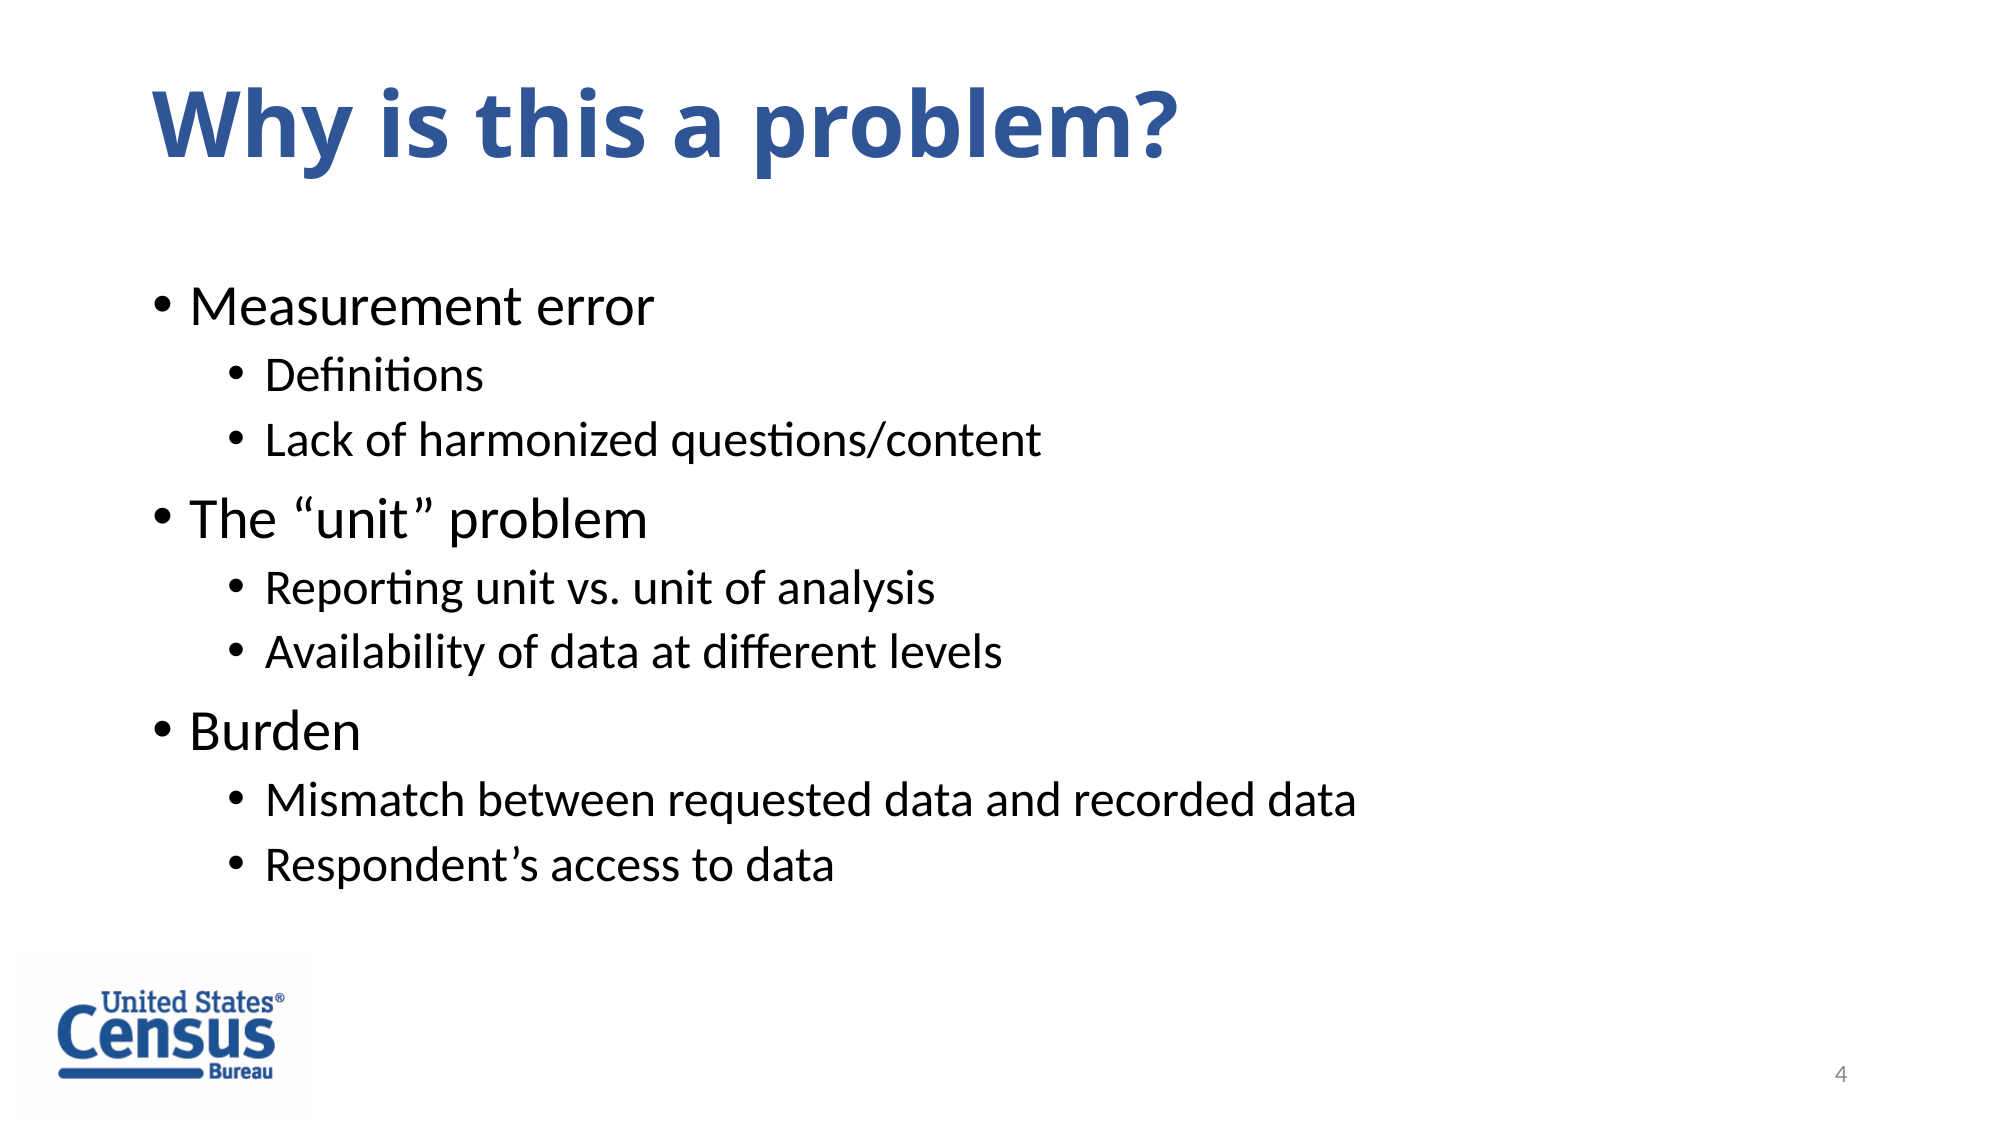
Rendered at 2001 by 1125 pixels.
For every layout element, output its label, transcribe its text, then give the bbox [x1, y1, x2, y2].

title Why is this a problem? [137, 30, 1863, 226]
slide_number 4 [1412, 1042, 1863, 1103]
picture [18, 950, 316, 1120]
list Measurement error Definitions Lack of harmonized questions/content The “unit” problem Reporting unit vs. unit of analysis Availability of data at different levels Burden Mismatch between requested data and recorded data Respondent’s access to data [137, 267, 1863, 1014]
